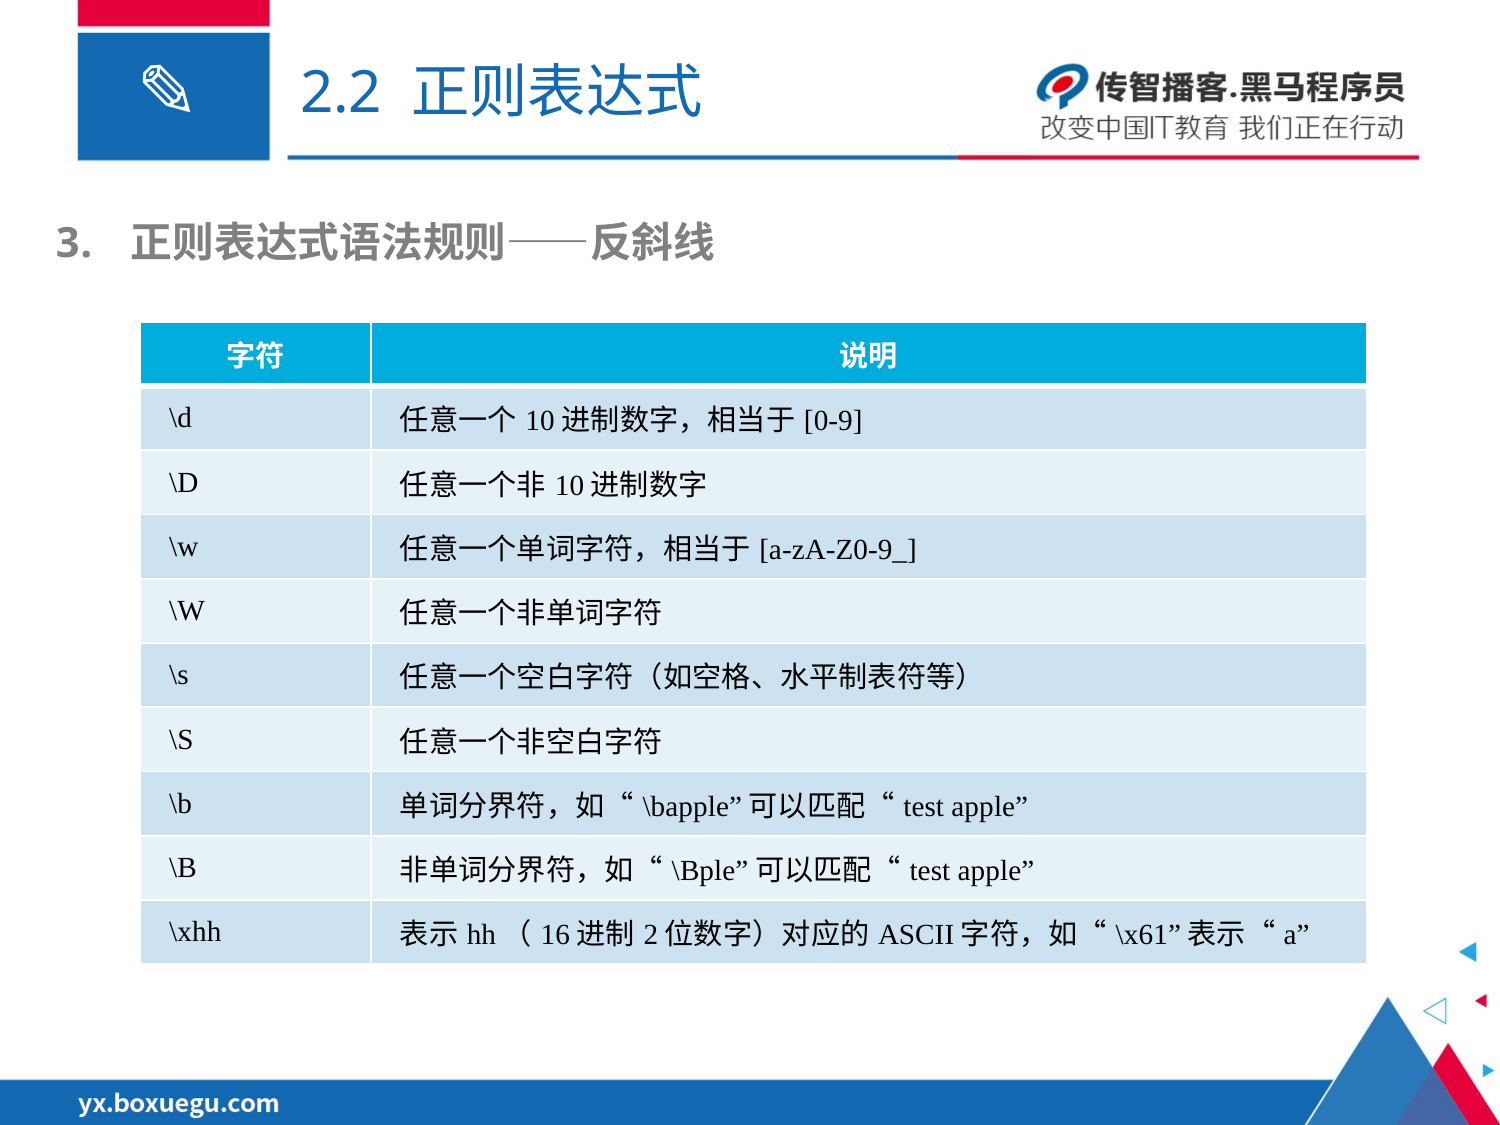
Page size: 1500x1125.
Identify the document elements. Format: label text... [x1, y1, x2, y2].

table_cell 任意一个非单词字符 [372, 580, 1366, 642]
table_cell 任意一个非空白字符 [372, 708, 1366, 771]
text_box 正则表达式语法规则——反斜线 [41, 208, 1424, 274]
table_cell \S [141, 708, 370, 771]
table_cell \W [141, 580, 370, 642]
picture [0, 0, 1500, 1125]
table_cell 单词分界符，如“\bapple”可以匹配“test apple” [372, 772, 1366, 835]
table_cell 非单词分界符，如“\Bple”可以匹配“test apple” [372, 837, 1366, 899]
table_cell \w [141, 515, 370, 578]
table_cell \B [141, 837, 370, 899]
table_header 字符 [141, 323, 370, 383]
title 2.2 正则表达式 [285, 25, 1137, 153]
table_header 说明 [372, 323, 1366, 383]
table_cell 任意一个非10进制数字 [372, 451, 1366, 514]
table_cell \d [141, 389, 370, 449]
table_cell 任意一个10进制数字，相当于[0-9] [372, 389, 1366, 449]
table_cell 任意一个单词字符，相当于[a-zA-Z0-9_] [372, 515, 1366, 578]
table_cell \b [141, 772, 370, 835]
table_cell 表示hh（16进制2位数字）对应的ASCII字符，如“\x61”表示“a” [372, 901, 1366, 963]
table_cell \D [141, 451, 370, 514]
table_cell \xhh [141, 901, 370, 963]
table_cell \s [141, 644, 370, 706]
table_cell 任意一个空白字符（如空格、水平制表符等） [372, 644, 1366, 706]
